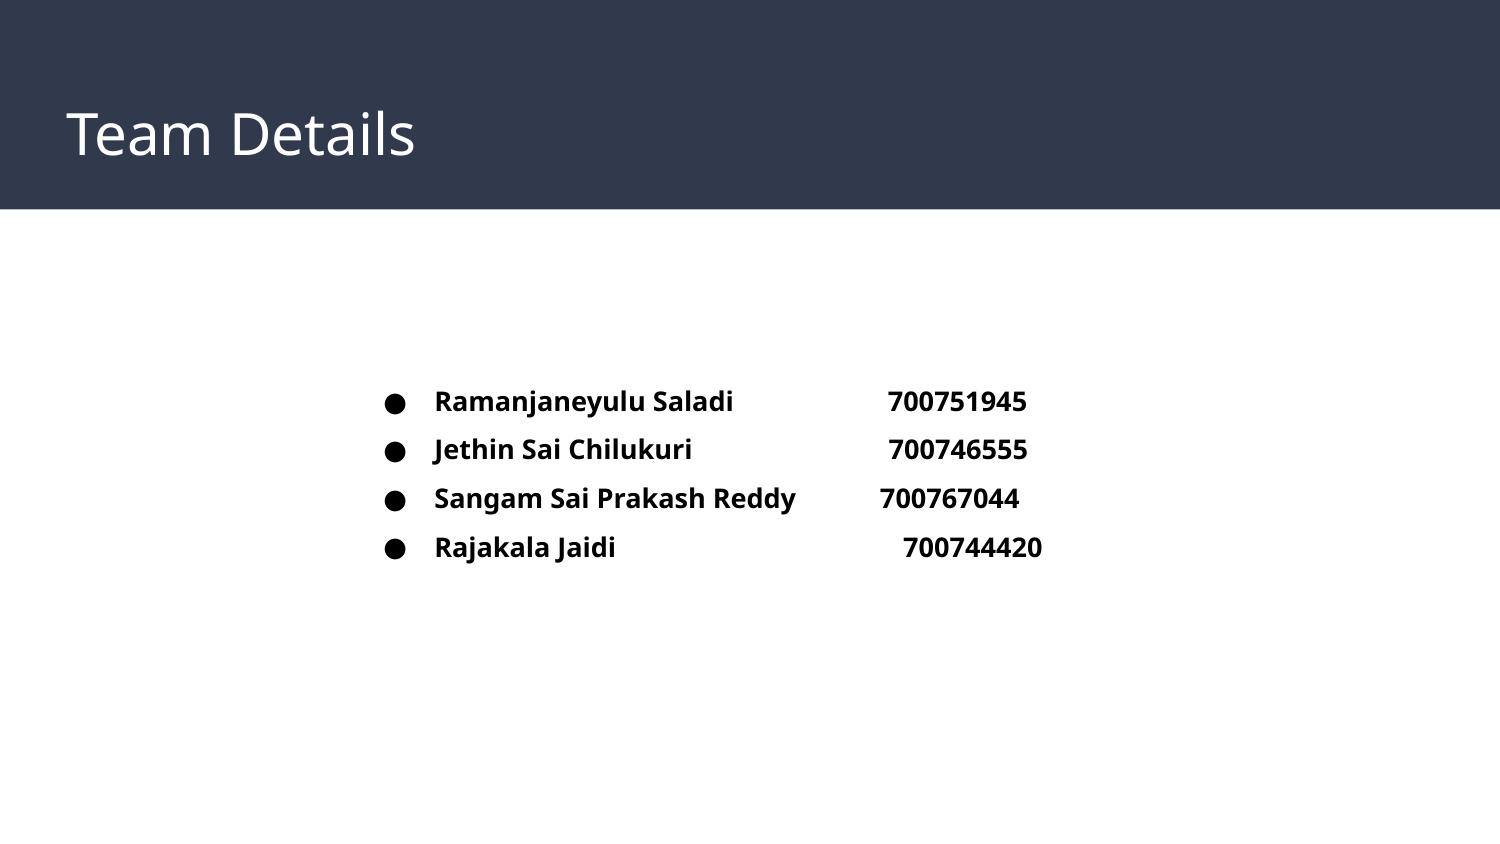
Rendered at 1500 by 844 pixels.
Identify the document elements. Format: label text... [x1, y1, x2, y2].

list Ramanjaneyulu Saladi 700751945 Jethin Sai Chilukuri 700746555 Sangam Sai Prakash Reddy 700767044 Rajakala Jaidi 700744420 [344, 353, 1156, 628]
title Team Details [51, 82, 1449, 185]
